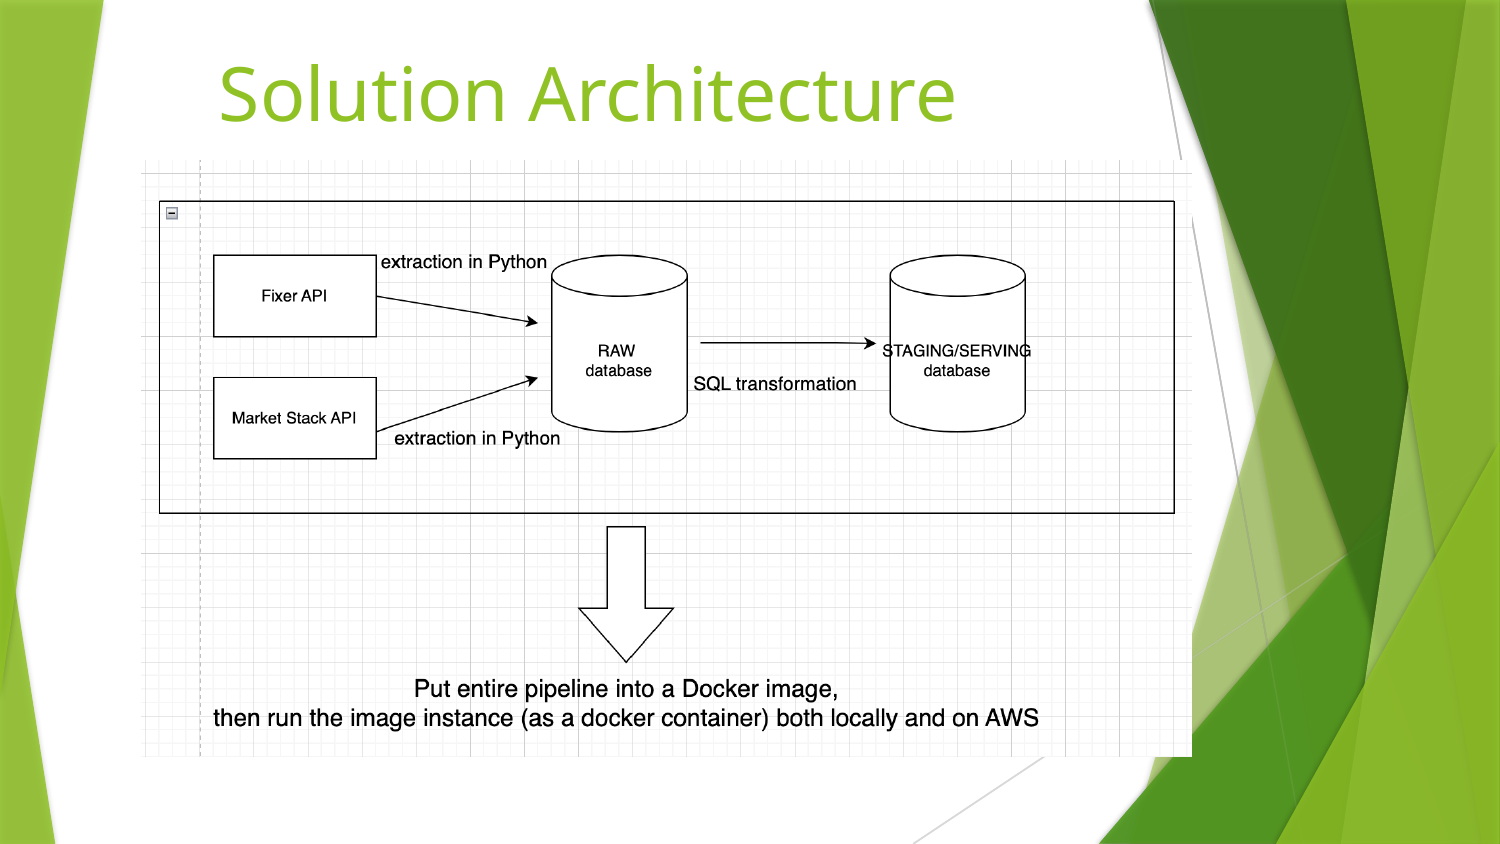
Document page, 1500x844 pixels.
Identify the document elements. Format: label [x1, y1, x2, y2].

picture [140, 159, 1193, 757]
text_box [0, 0, 1500, 844]
